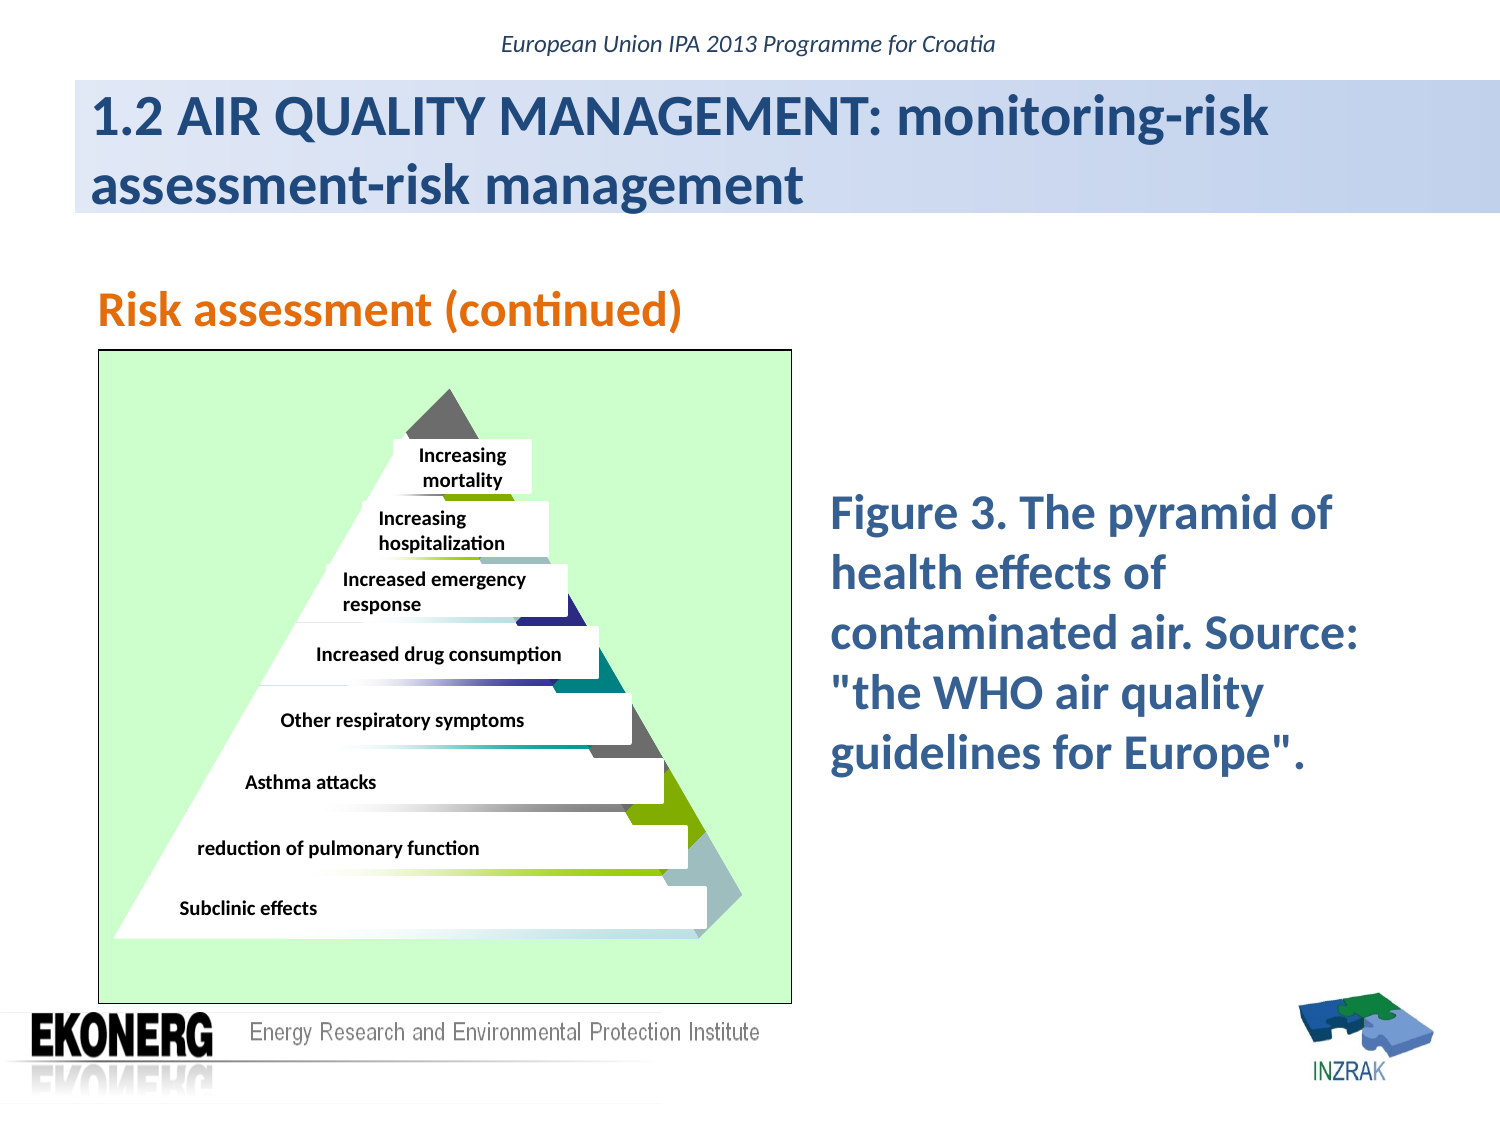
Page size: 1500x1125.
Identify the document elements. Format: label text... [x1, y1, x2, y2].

title 1.2 AIR QUALITY MANAGEMENT: monitoring-risk assessment-risk management [75, 80, 1500, 213]
text_box European Union IPA 2013 Programme for Croatia [0, 23, 1498, 71]
picture [0, 349, 794, 1105]
text_box Figure 3. The pyramid of health effects of contaminated air. Source: "the WHO air quality guidelines for Europe". [815, 471, 1458, 787]
picture [1298, 992, 1434, 1088]
text_box Risk assessment (continued) [82, 268, 766, 344]
